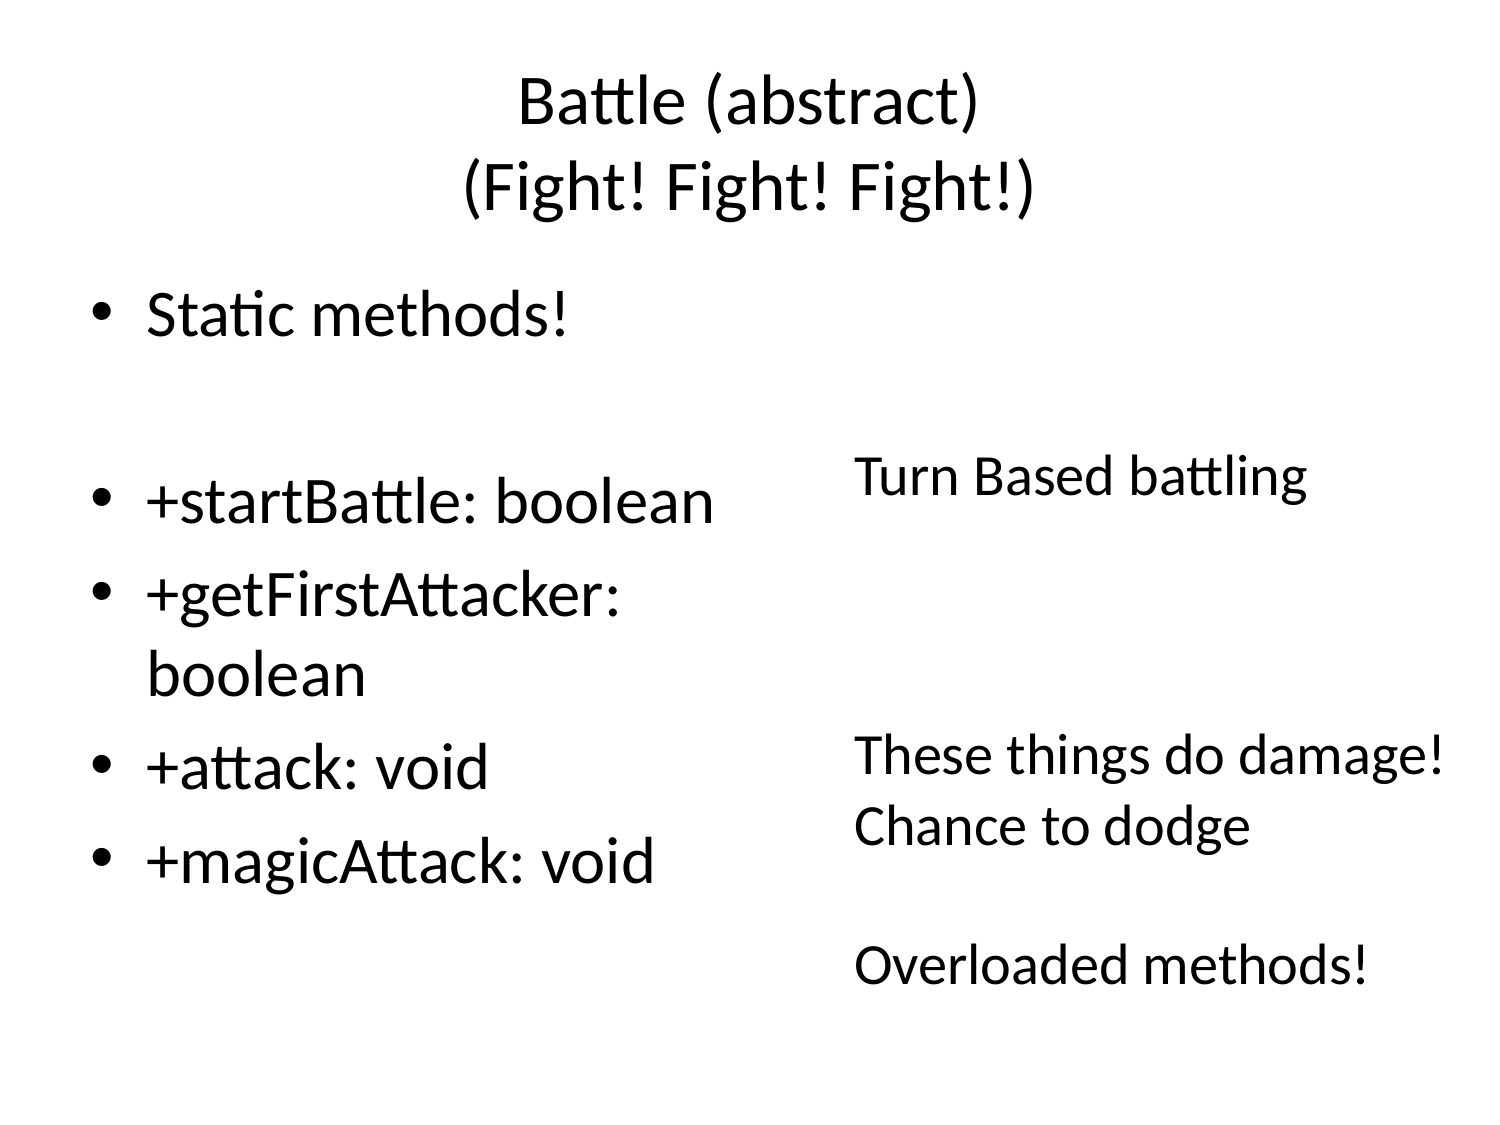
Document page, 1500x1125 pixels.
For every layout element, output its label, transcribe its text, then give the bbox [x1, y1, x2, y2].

title Battle (abstract) (Fight! Fight! Fight!) [75, 45, 1425, 233]
list Static methods! +startBattle: boolean +getFirstAttacker: boolean +attack: void +magicAttack: void [75, 262, 836, 1005]
text_box Turn Based battling These things do damage! Chance to dodge Overloaded methods! [839, 289, 1462, 1074]
